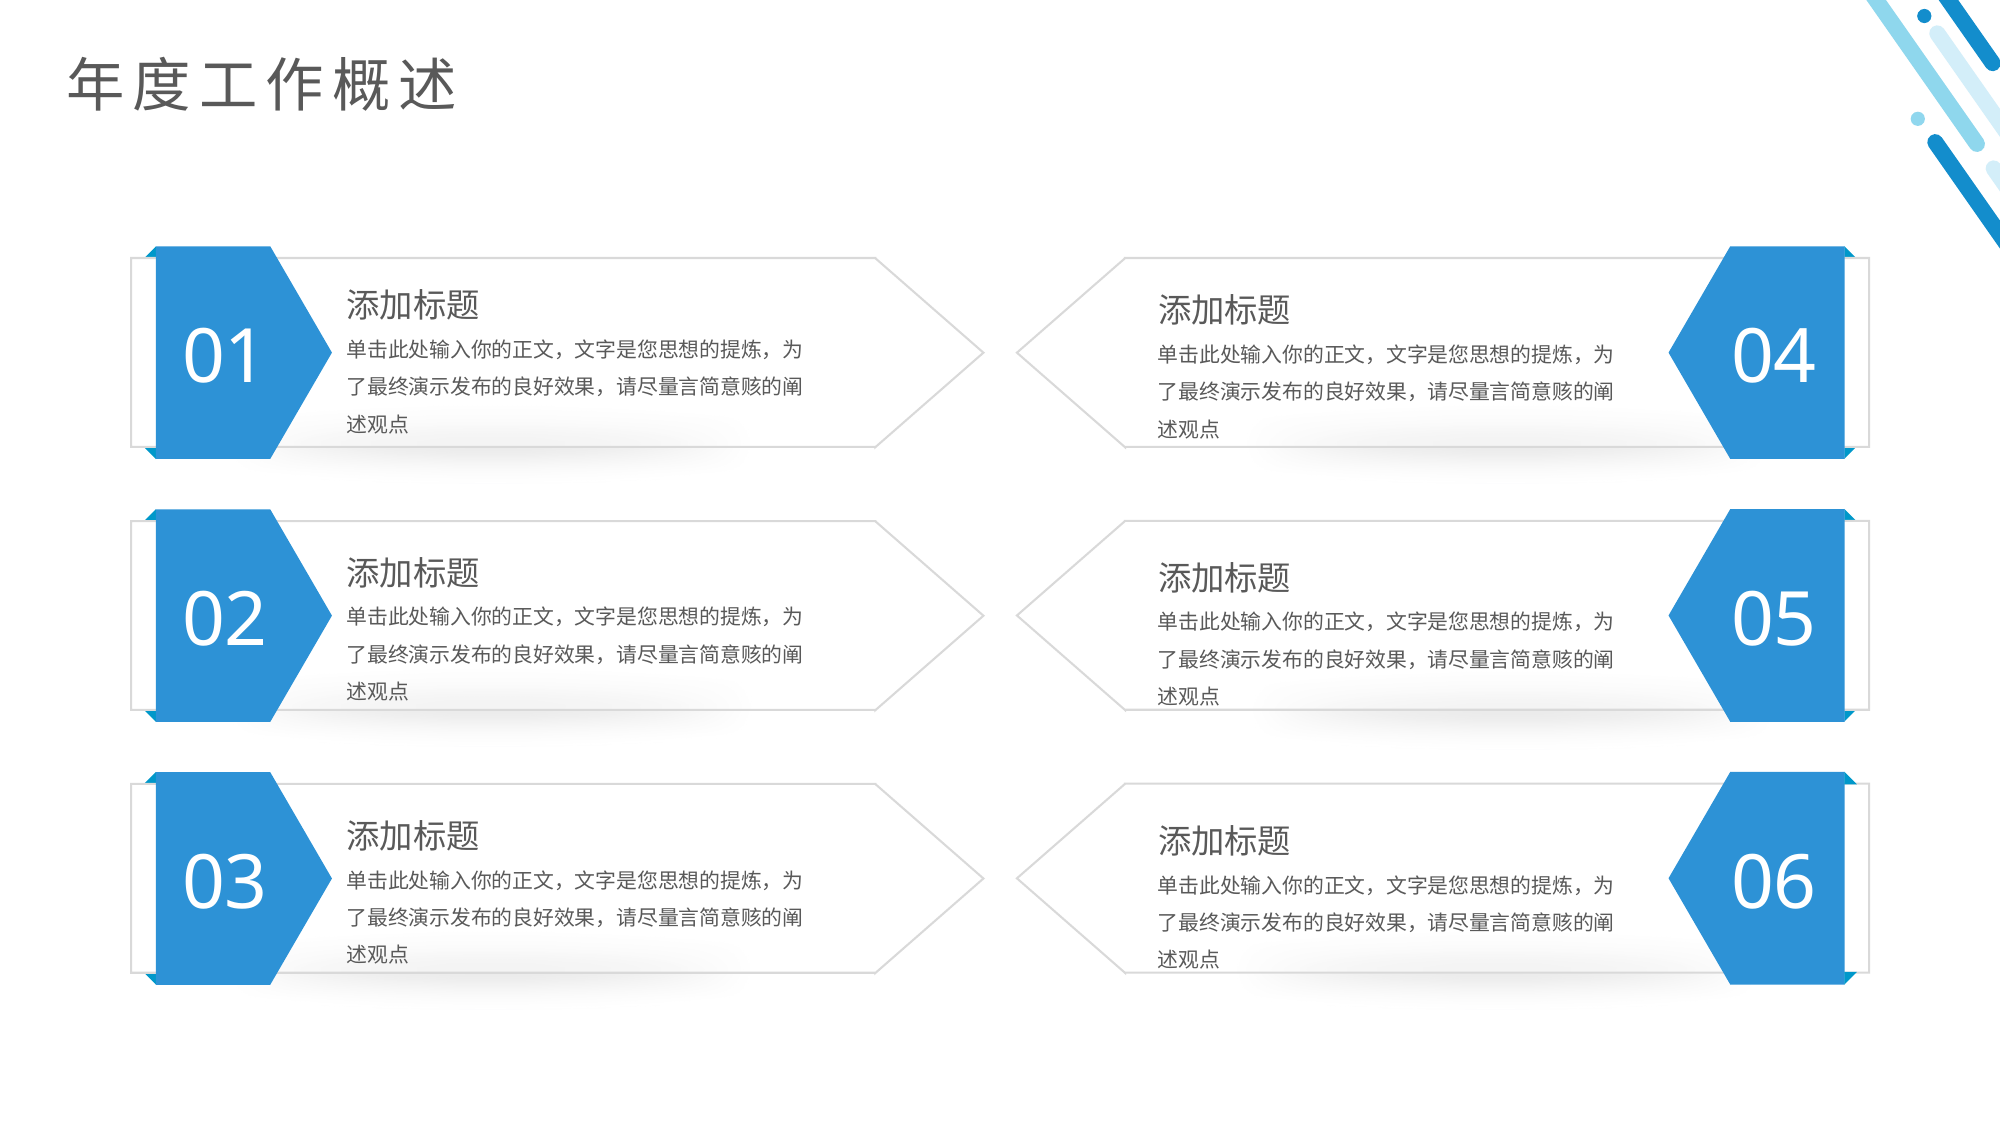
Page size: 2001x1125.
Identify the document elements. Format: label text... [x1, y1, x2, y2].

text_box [1016, 246, 1886, 484]
text_box 01 [167, 300, 283, 405]
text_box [1855, 0, 2000, 461]
text_box [144, 772, 154, 782]
text_box [154, 508, 331, 723]
text_box [381, 448, 601, 455]
text_box [143, 974, 154, 985]
text_box 03 [167, 825, 283, 931]
text_box [144, 246, 154, 256]
text_box [143, 448, 154, 459]
text_box 单击此处输入你的正文，文字是您思想的提炼，为了最终演示发布的良好效果，请尽量言简意赅的阐述观点 [331, 847, 835, 972]
text_box 汇报人：稻小壳 [343, 974, 639, 984]
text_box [381, 974, 601, 981]
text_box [1016, 508, 1893, 750]
text_box 添加标题 [332, 544, 495, 600]
text_box [143, 711, 154, 722]
text_box 年度工作概述 [51, 40, 1855, 126]
text_box [278, 782, 986, 976]
text_box [143, 509, 154, 520]
text_box [279, 520, 986, 713]
text_box 单击此处输入你的正文，文字是您思想的提炼，为了最终演示发布的良好效果，请尽量言简意赅的阐述观点 [331, 584, 835, 710]
text_box 02 [167, 562, 283, 668]
text_box [154, 771, 331, 986]
text_box 单击此处输入你的正文，文字是您思想的提炼，为了最终演示发布的良好效果，请尽量言简意赅的阐述观点 [331, 316, 835, 436]
text_box 添加标题 [332, 807, 495, 863]
text_box [154, 245, 331, 460]
text_box [130, 256, 154, 448]
text_box [278, 256, 986, 450]
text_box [1016, 771, 1877, 1010]
text_box 明年工作计划 [380, 711, 602, 718]
text_box [130, 782, 154, 974]
text_box 添加标题 [332, 277, 495, 332]
text_box [130, 520, 154, 711]
